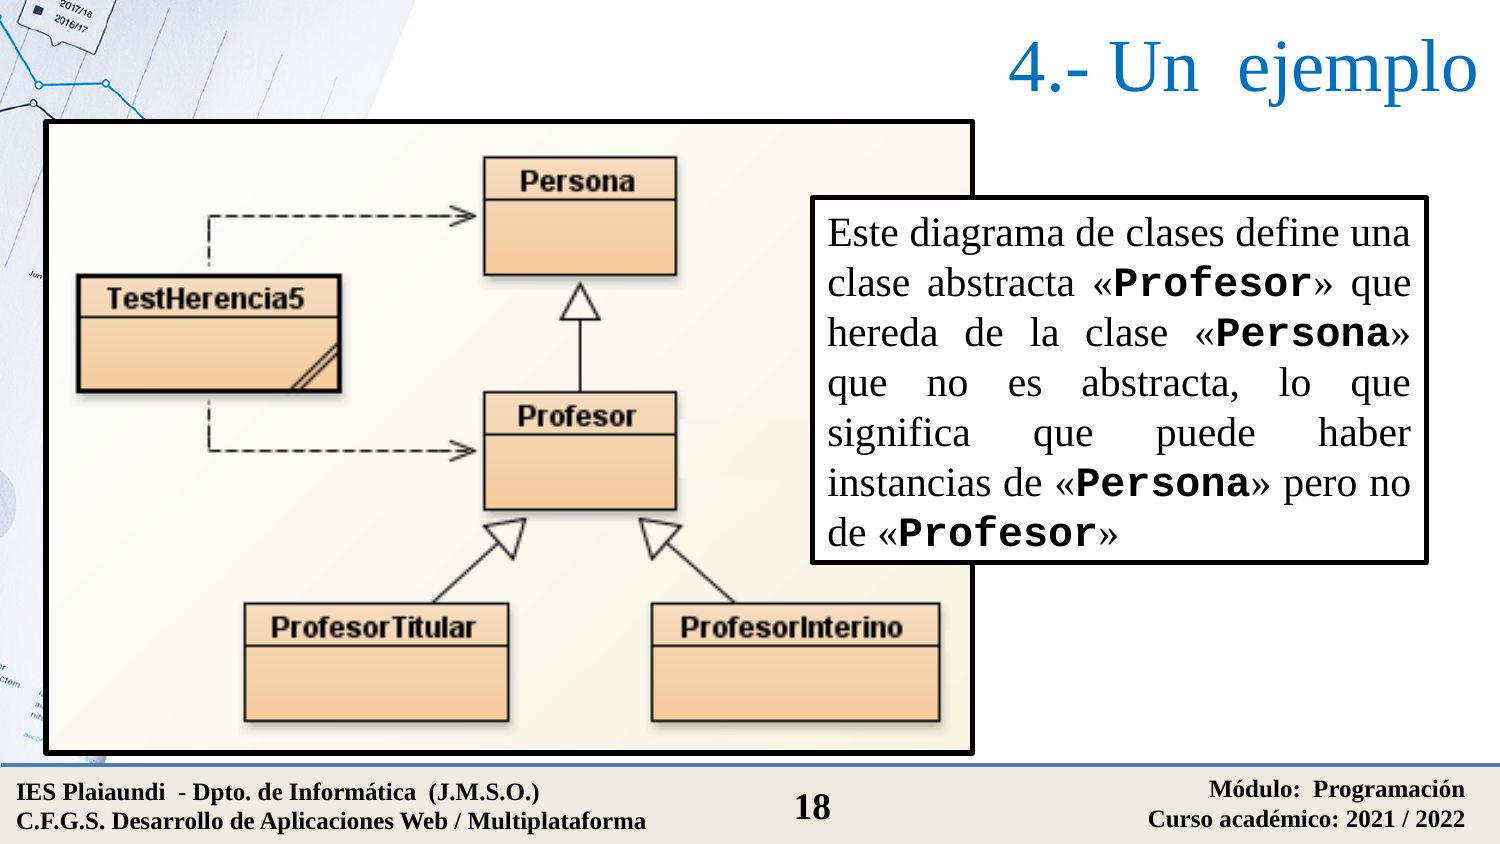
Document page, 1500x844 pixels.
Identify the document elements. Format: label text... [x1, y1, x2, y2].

picture [48, 123, 971, 751]
picture [0, 0, 1500, 763]
title 4.- Un ejemplo [191, 0, 1495, 125]
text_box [1, 764, 1500, 844]
text_box Este diagrama de clases define una clase abstracta «Profesor» que hereda de la clase «Persona» que no es abstracta, lo que significa que puede haber instancias de «Persona» pero no de «Profesor» [975, 197, 1427, 563]
